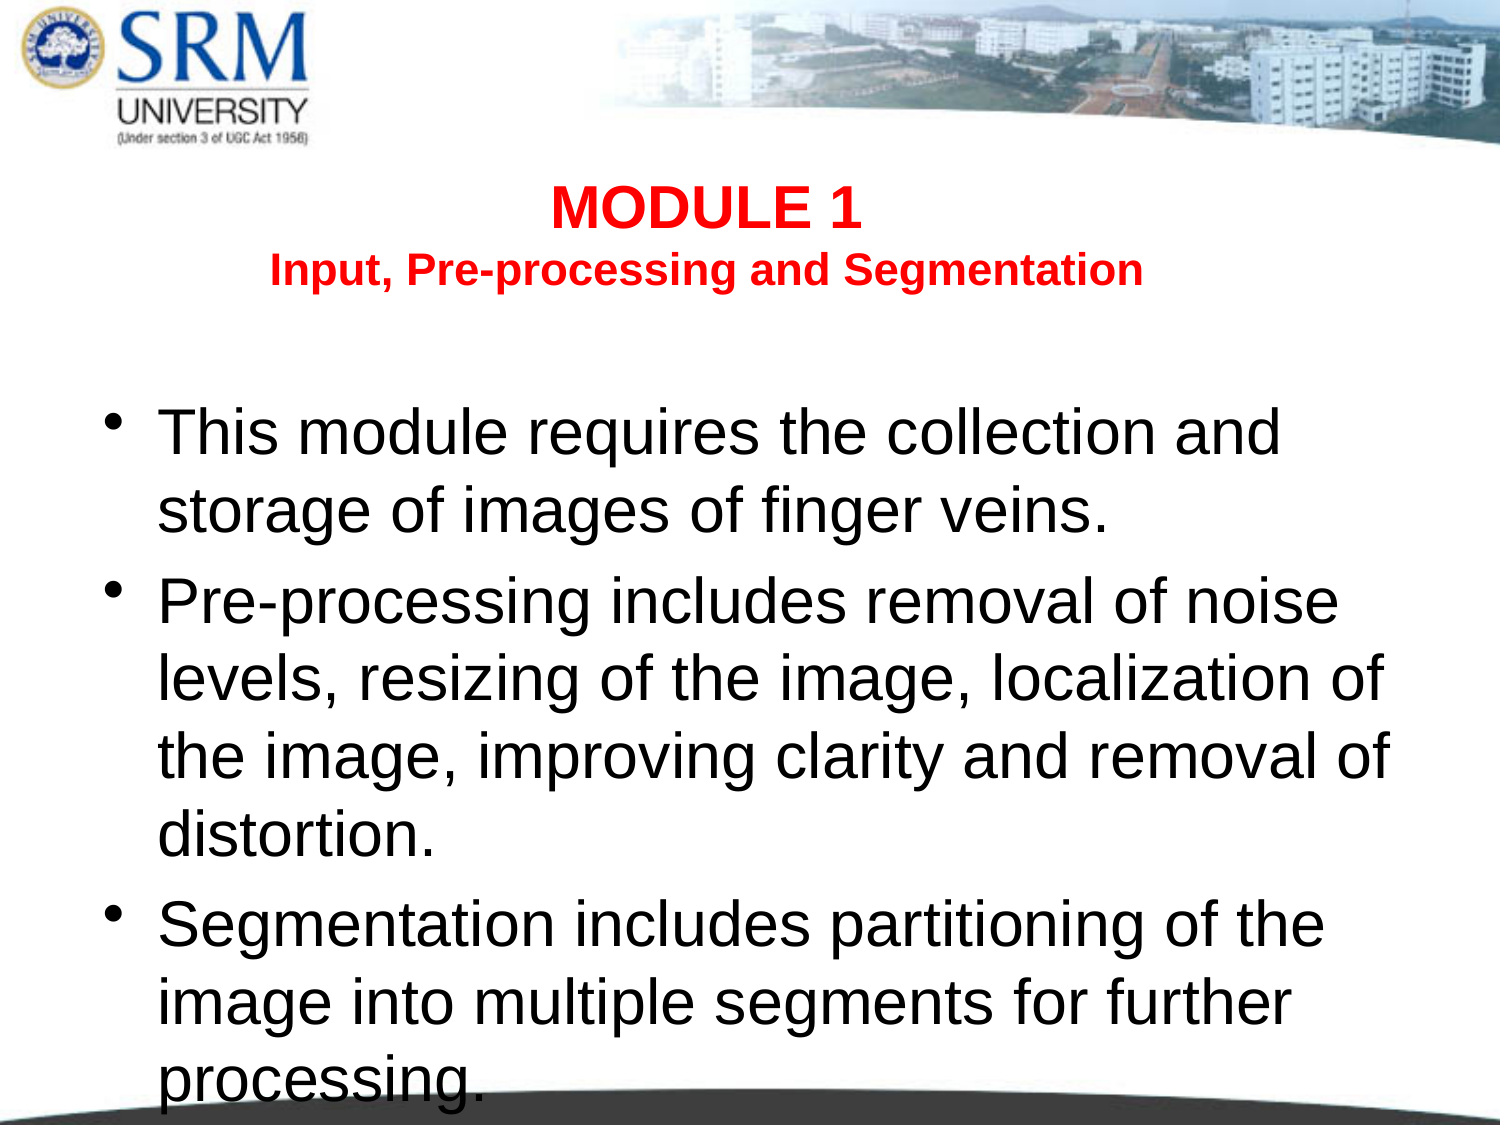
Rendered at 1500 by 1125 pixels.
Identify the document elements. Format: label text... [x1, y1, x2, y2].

picture [0, 0, 1500, 1125]
list This module requires the collection and storage of images of finger veins. Pre-processing includes removal of noise levels, resizing of the image, localization of the image, improving clarity and removal of distortion. Segmentation includes partitioning of the image into multiple segments for further processing. [87, 382, 1438, 1125]
title MODULE 1 Input, Pre-processing and Segmentation [249, 137, 1165, 326]
